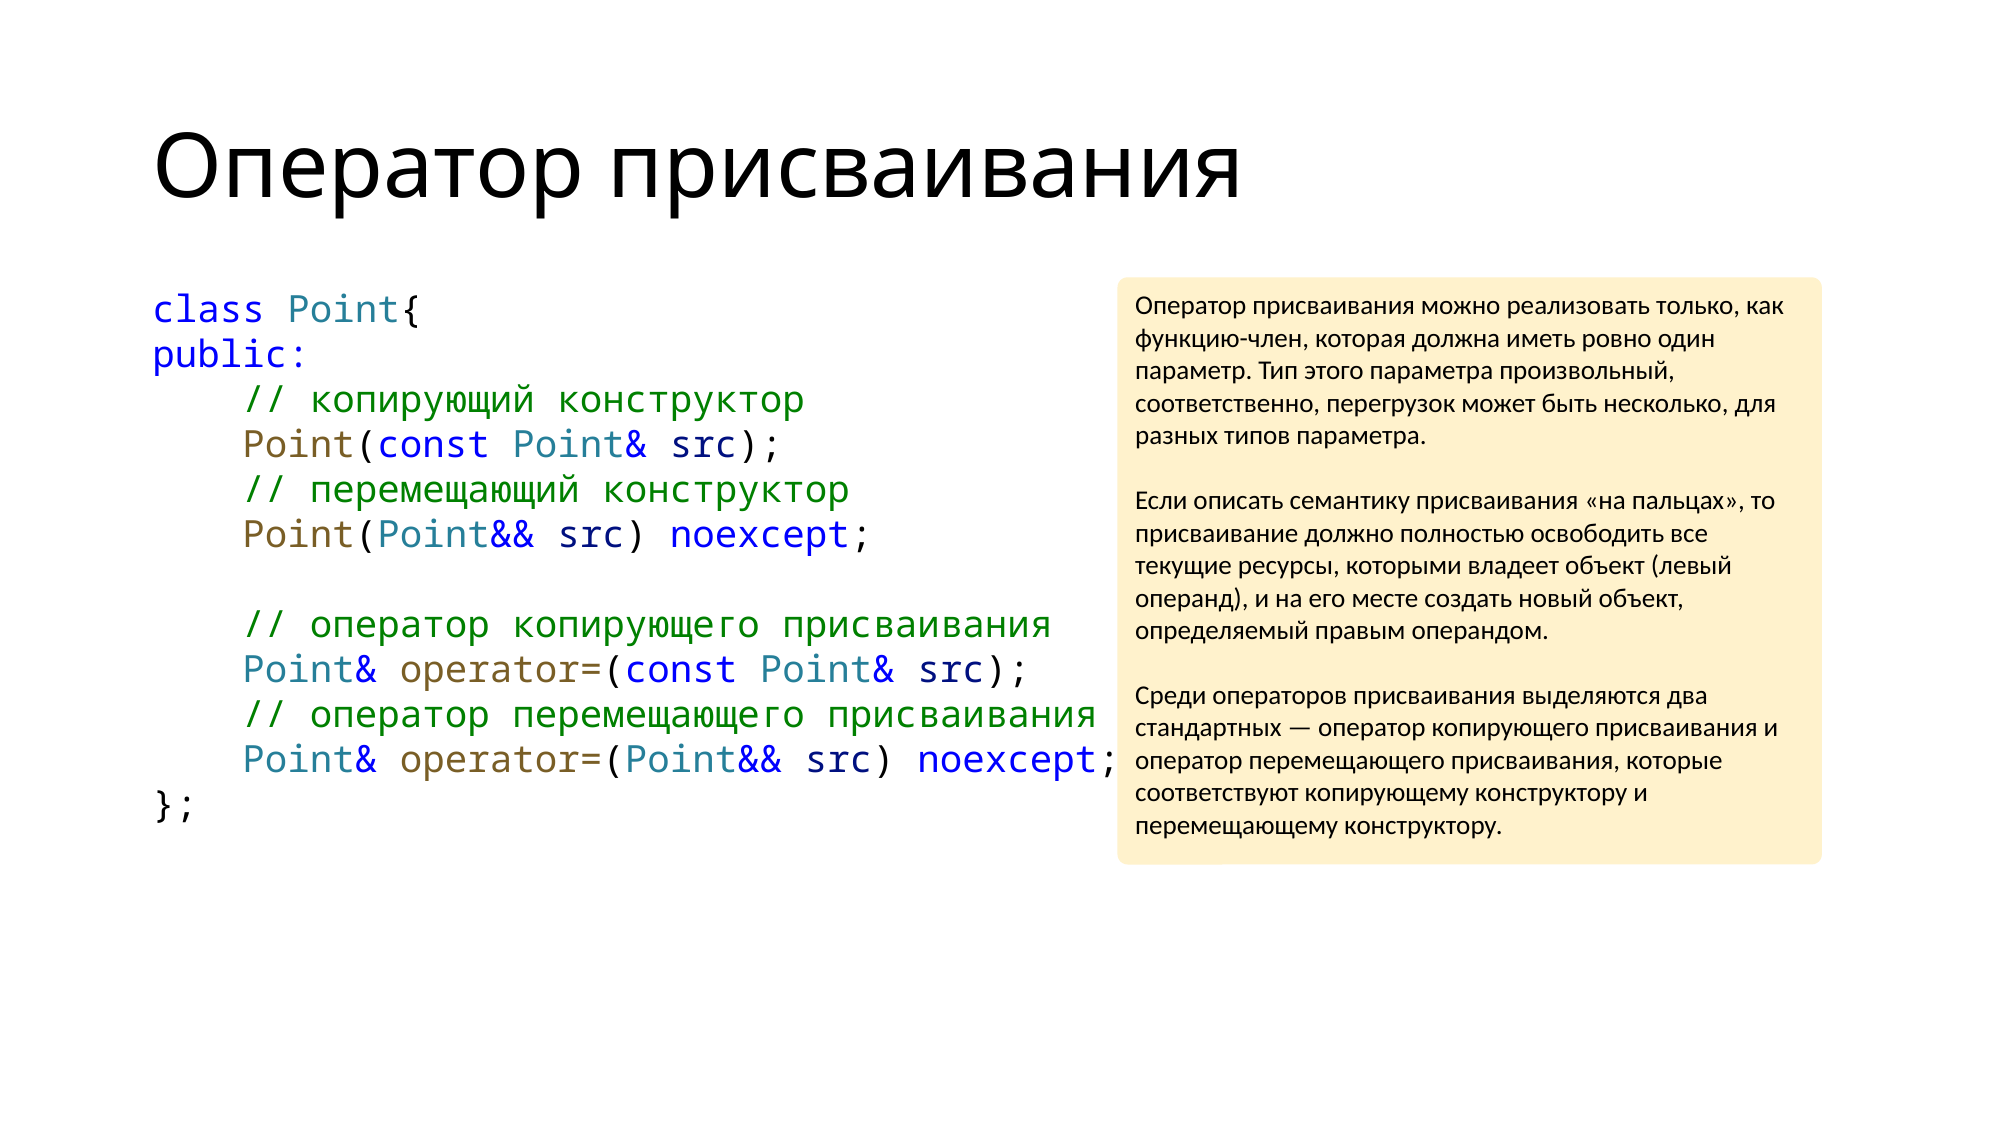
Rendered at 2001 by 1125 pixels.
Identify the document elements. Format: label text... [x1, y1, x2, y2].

title Оператор присваивания [137, 59, 1863, 277]
text_box Оператор присваивания можно реализовать только, как функцию-член, которая должна иметь ровно один параметр. Тип этого параметра произвольный, соответственно, перегрузок может быть несколько, для разных типов параметра. Если описать семантику присваивания «на пальцах», то присваивание должно полностью освободить все текущие ресурсы, которыми владеет объект (левый операнд), и на его месте создать новый объект, определяемый правым операндом. Среди операторов присваивания выделяются два стандартных — оператор копирующего присваивания и оператор перемещающего присваивания, которые соответствуют копирующему конструктору и перемещающему конструктору. [1116, 276, 1823, 866]
list class Point{ public: // копирующий конструктор Point(const Point& src); // перемещающий конструктор Point(Point&& src) noexcept; // оператор копирующего присваивания Point& operator=(const Point& src); // оператор перемещающего присваивания Point& operator=(Point&& src) noexcept; }; [137, 277, 1863, 1014]
